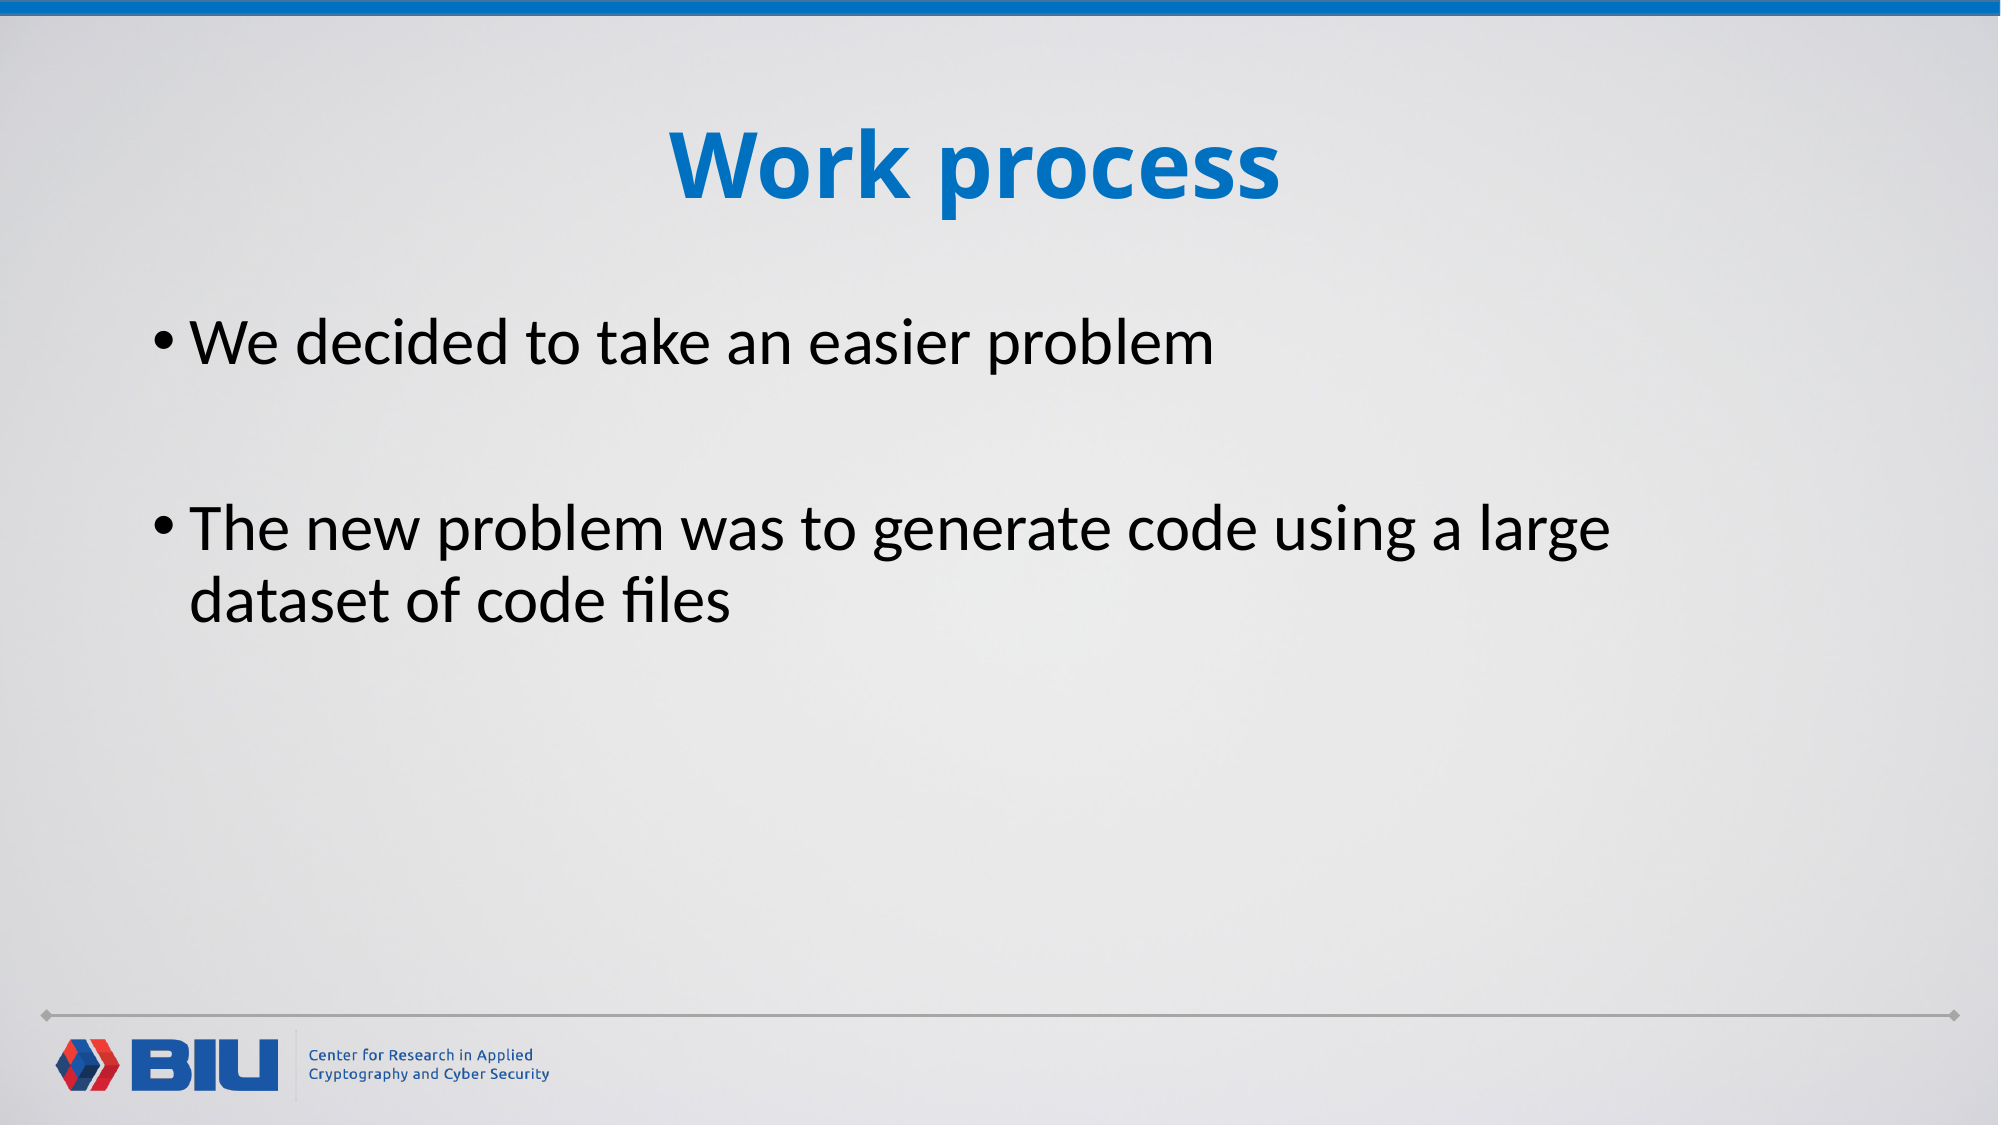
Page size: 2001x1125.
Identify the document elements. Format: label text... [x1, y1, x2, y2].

list We decided to take an easier problem The new problem was to generate code using a large dataset of code files [137, 299, 1806, 1014]
picture [1, 16, 1997, 1125]
title Work process [137, 59, 1863, 278]
